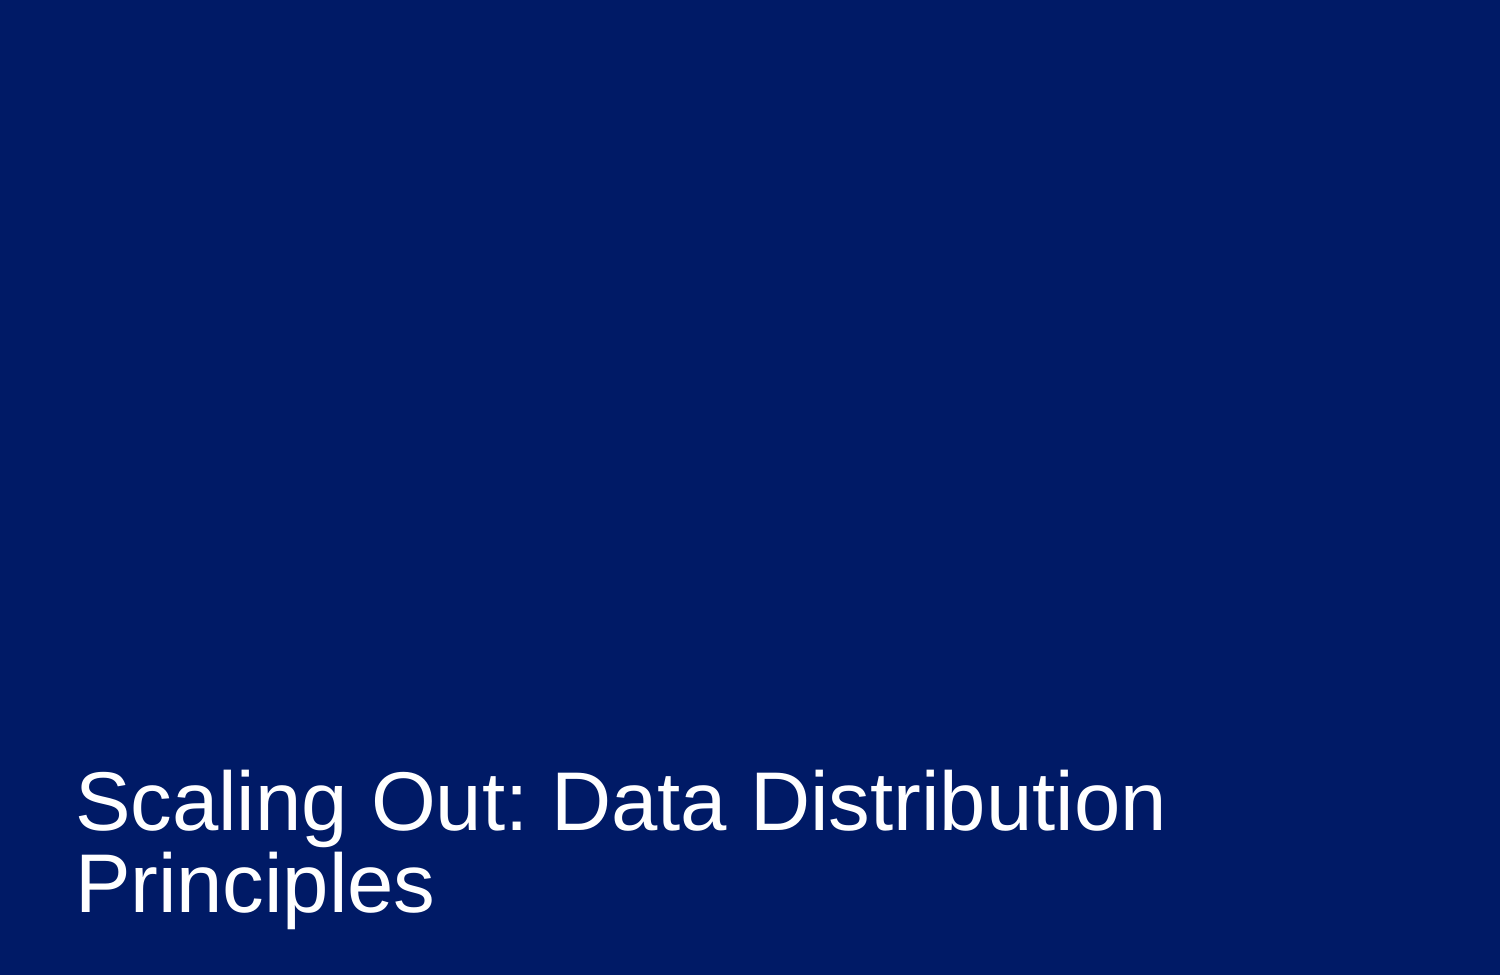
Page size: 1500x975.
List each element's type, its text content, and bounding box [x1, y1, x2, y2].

list Scaling Out: Data Distribution Principles [75, 555, 1425, 929]
